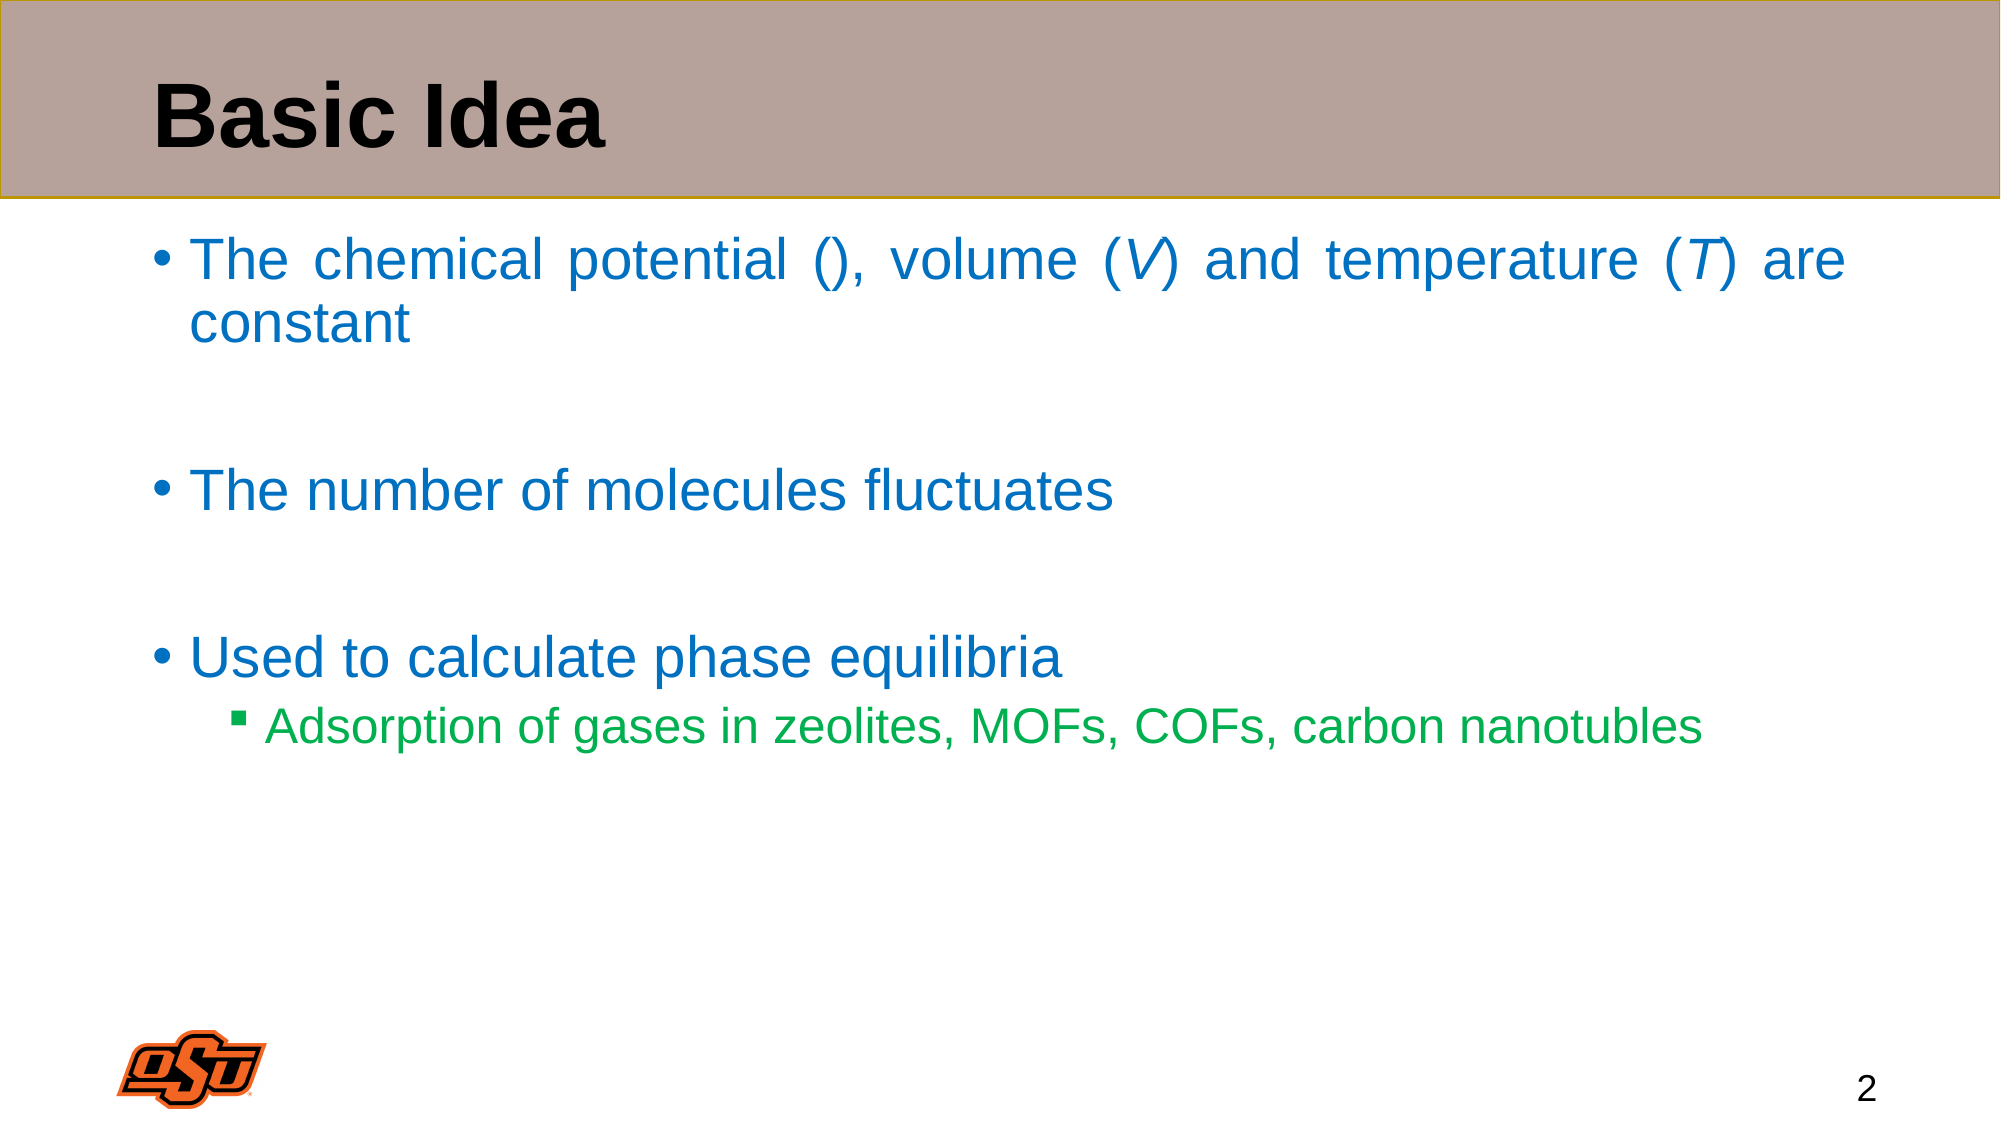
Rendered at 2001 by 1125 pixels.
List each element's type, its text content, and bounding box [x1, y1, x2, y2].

text_box 2 [1841, 1057, 2000, 1117]
picture [116, 1030, 267, 1109]
title Basic Idea [137, 59, 1863, 177]
